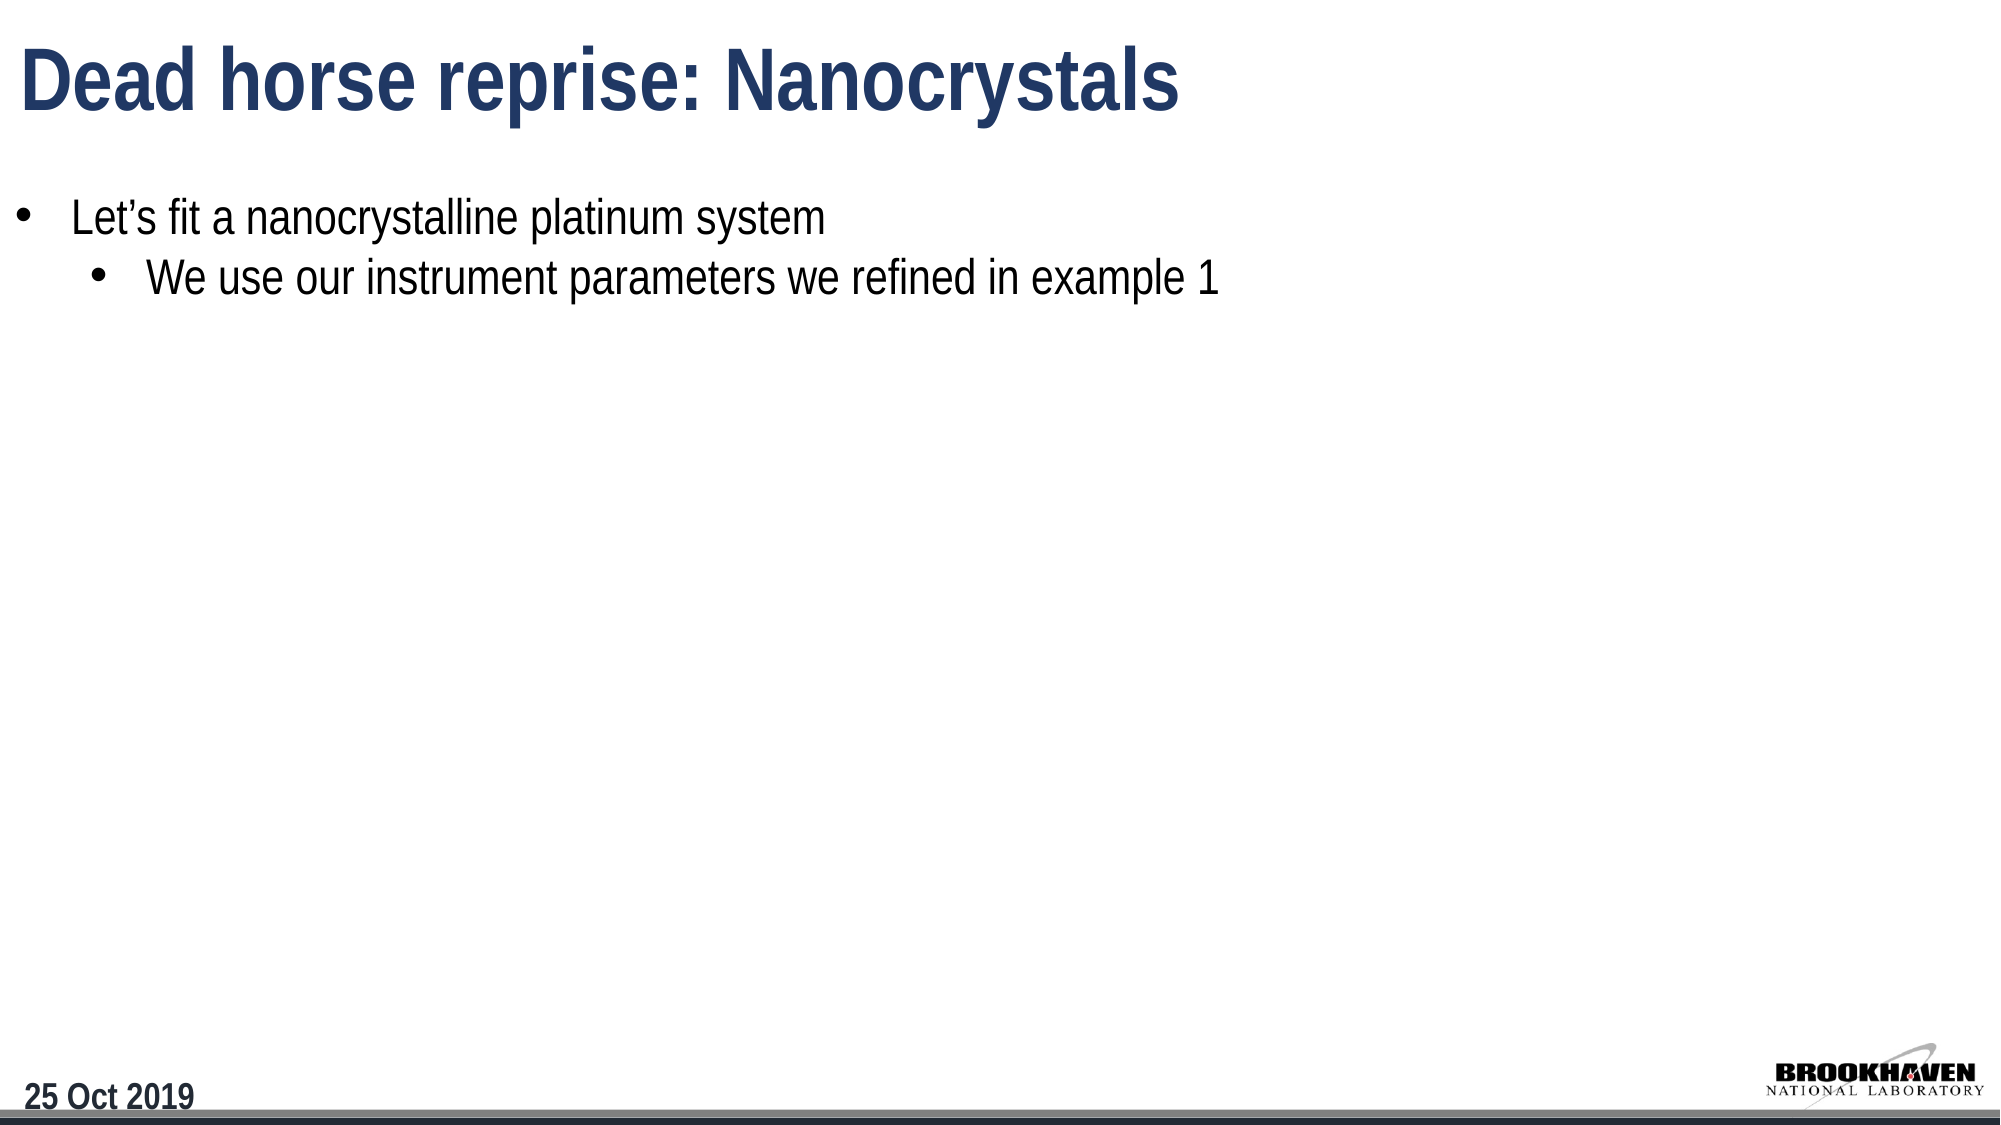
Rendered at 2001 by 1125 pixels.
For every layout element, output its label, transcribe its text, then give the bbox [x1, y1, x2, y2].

picture [1766, 1043, 1984, 1109]
text_box Let’s fit a nanocrystalline platinum system We use our instrument parameters we refined in example 1 [0, 177, 1388, 313]
text_box Dead horse reprise: Nanocrystals [0, 0, 2000, 150]
